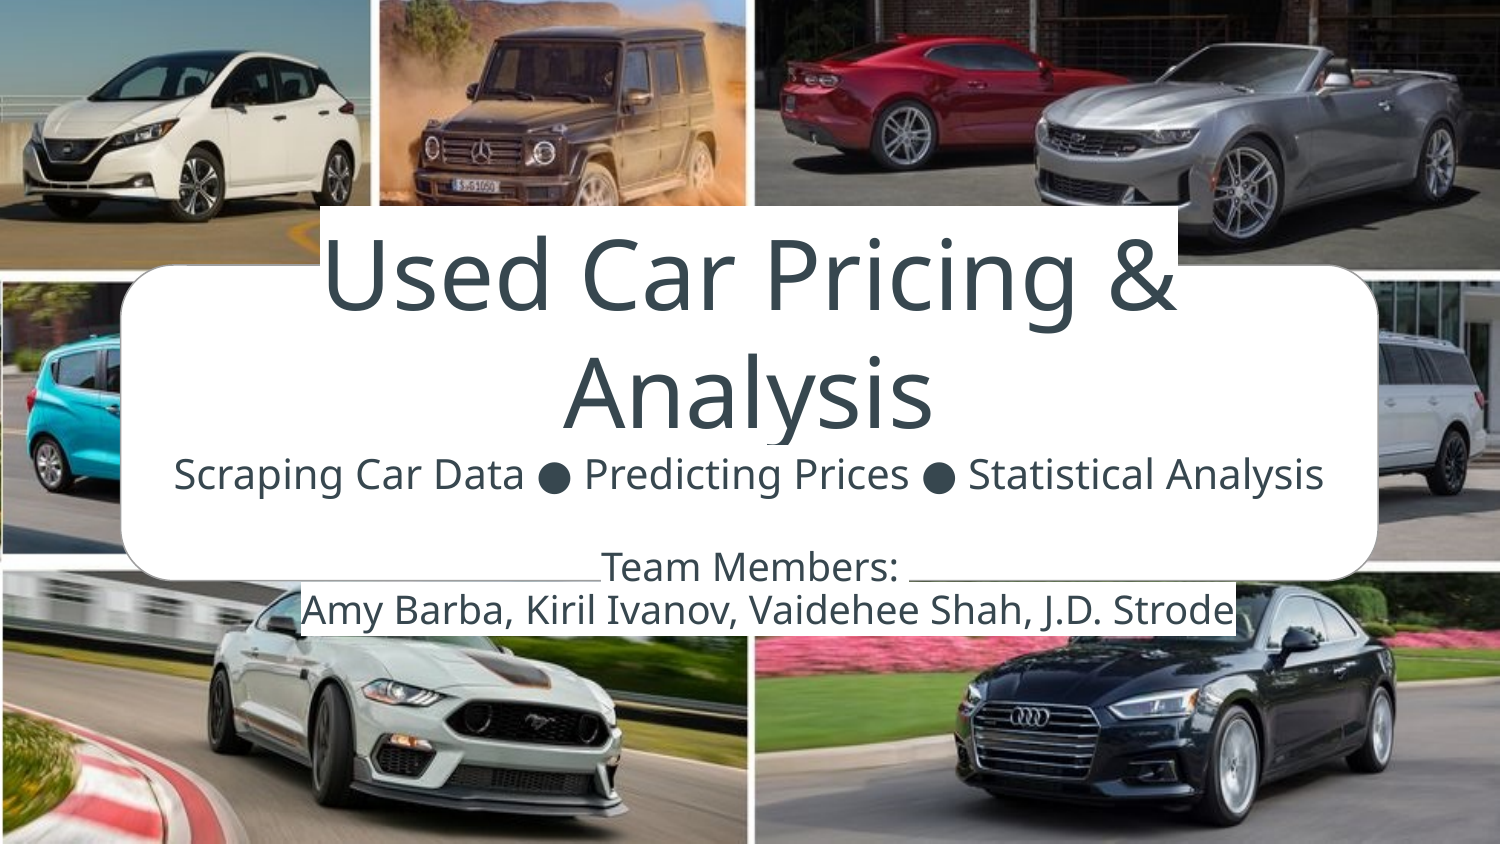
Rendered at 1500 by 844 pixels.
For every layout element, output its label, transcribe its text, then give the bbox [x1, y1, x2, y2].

text_box Used Car Pricing & Analysis Scraping Car Data ● Predicting Prices ● Statistical Analysis Team Members: Amy Barba, Kiril Ivanov, Vaidehee Shah, J.D. Strode [120, 264, 1379, 581]
picture [0, 0, 1500, 844]
